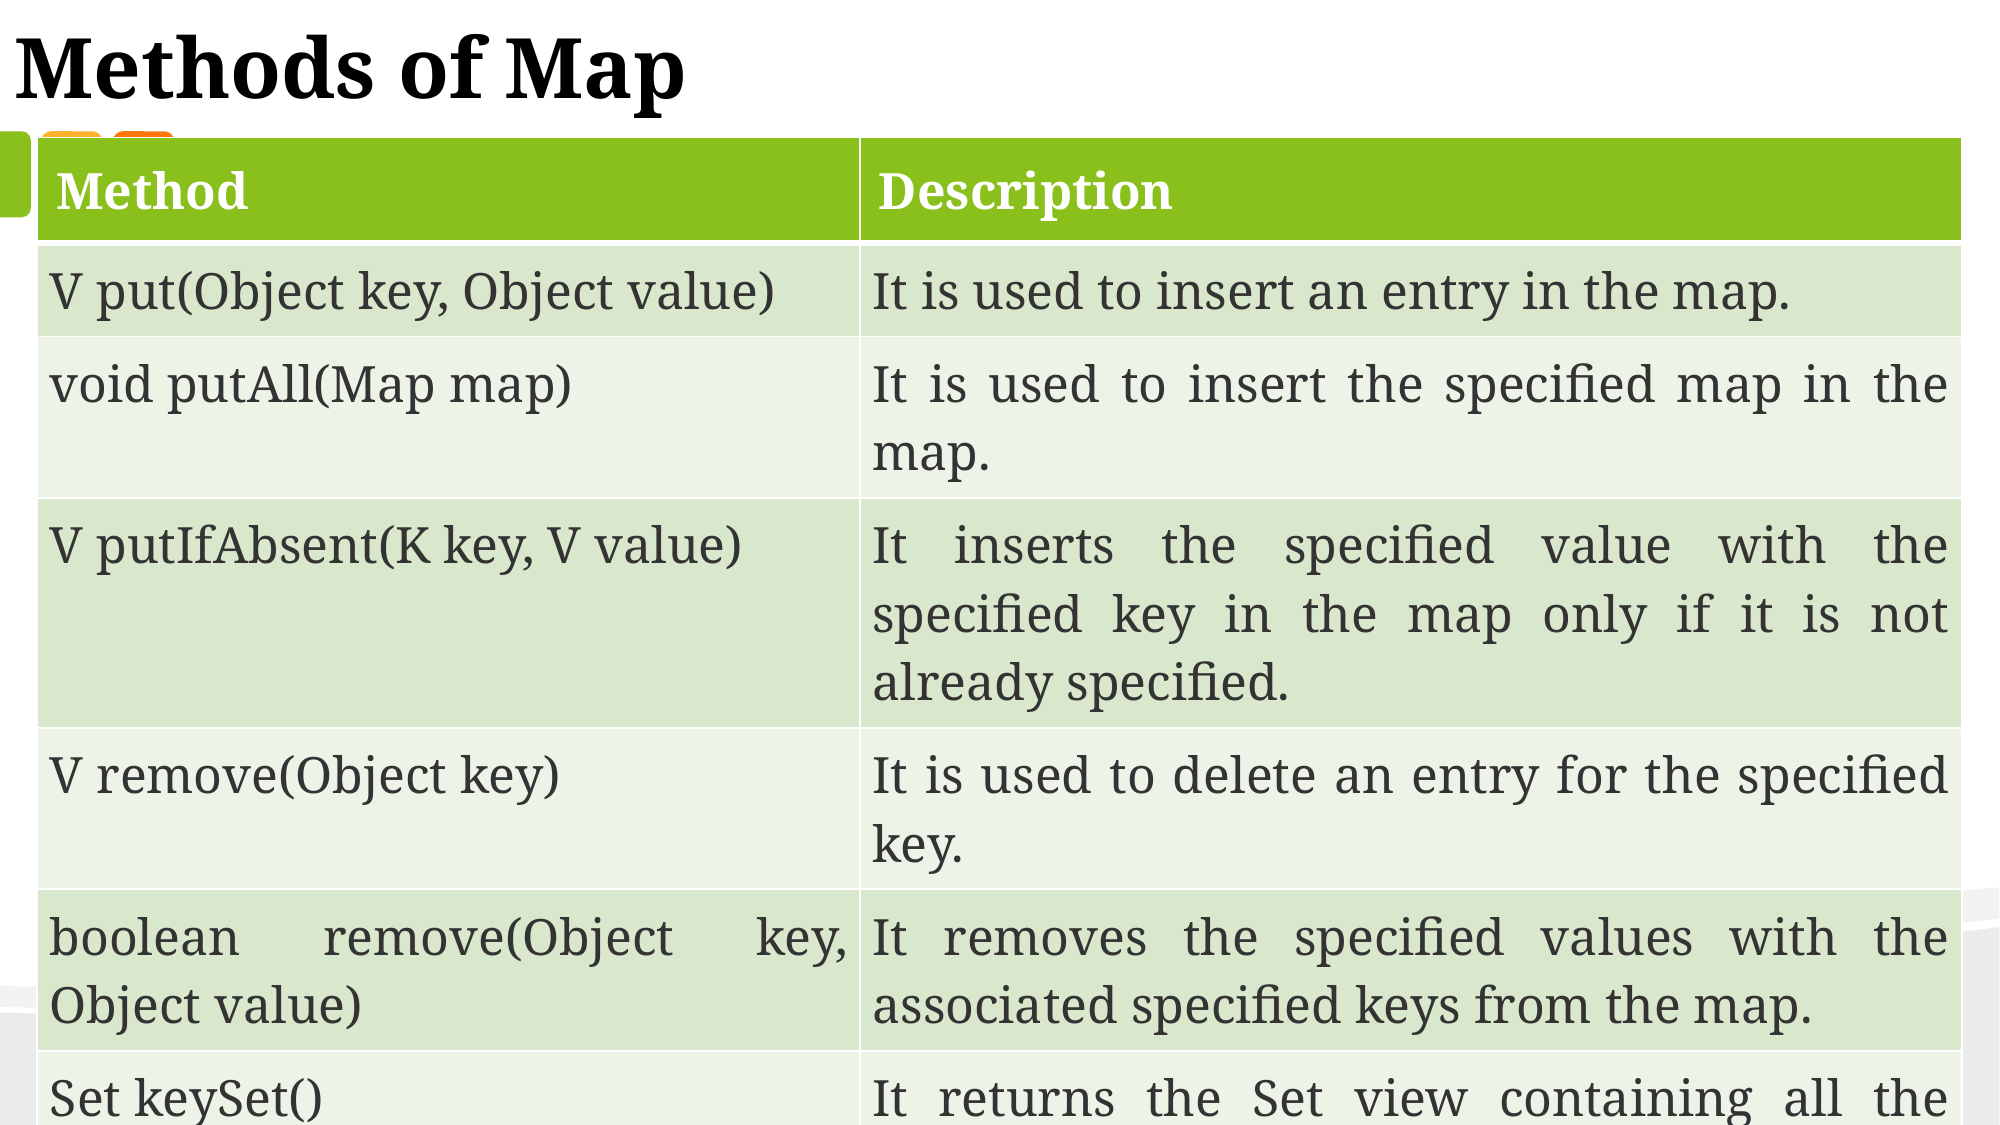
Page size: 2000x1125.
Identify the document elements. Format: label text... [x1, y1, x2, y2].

table_cell It is used to insert an entry in the map. [861, 246, 1961, 336]
table_header Method [38, 138, 859, 240]
table_cell V putIfAbsent(K key, V value) [38, 499, 859, 727]
table_cell It returns the Set view containing all the keys. [861, 1052, 1961, 1125]
table_header Description [861, 138, 1961, 240]
table_cell It inserts the specified value with the specified key in the map only if it is not already specified. [861, 499, 1961, 727]
table_cell boolean remove(Object key, Object value) [38, 890, 859, 1050]
table_cell void putAll(Map map) [38, 337, 859, 497]
table_cell It removes the specified values with the associated specified keys from the map. [861, 890, 1961, 1050]
table_cell It is used to delete an entry for the specified key. [861, 729, 1961, 888]
table_cell V remove(Object key) [38, 729, 859, 888]
table_cell It is used to insert the specified map in the map. [861, 337, 1961, 497]
table_cell V put(Object key, Object value) [38, 246, 859, 336]
table_cell Set keySet() [38, 1052, 859, 1125]
text_box Methods of Map [0, 0, 1551, 125]
